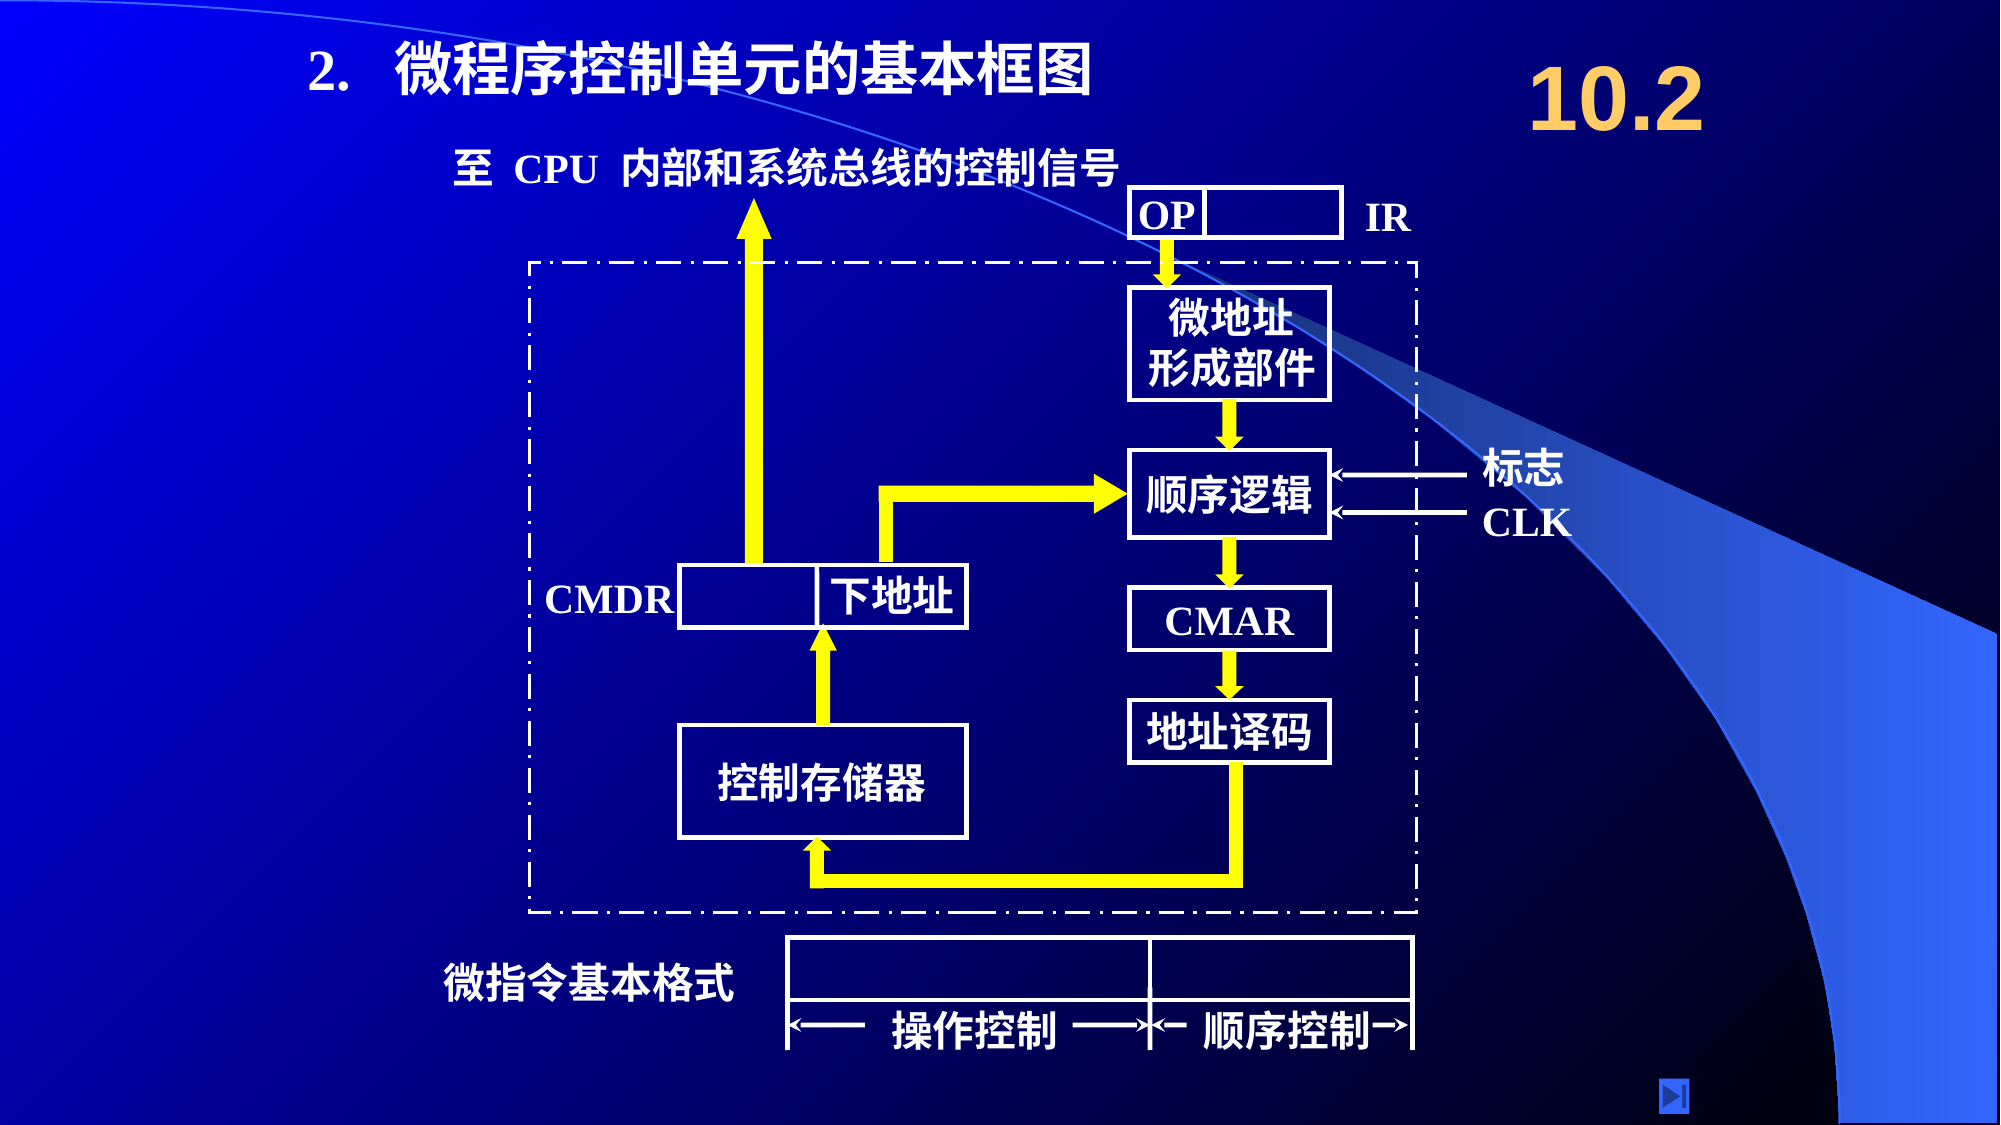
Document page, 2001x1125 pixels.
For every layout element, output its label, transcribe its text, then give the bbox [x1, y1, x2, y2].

text_box [1659, 1078, 1690, 1114]
text_box 至 CPU 内部和系统总线的控制信号 [437, 134, 1188, 200]
text_box 10.2 [1512, 24, 1750, 163]
text_box [529, 262, 1417, 913]
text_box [529, 564, 967, 630]
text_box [679, 724, 967, 838]
text_box [1160, 248, 1174, 262]
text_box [1329, 434, 1588, 553]
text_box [1126, 284, 1330, 400]
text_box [1129, 182, 1475, 248]
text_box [814, 562, 971, 628]
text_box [879, 474, 1127, 562]
text_box 2. 微程序控制单元的基本框图 [292, 24, 1109, 110]
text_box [804, 837, 1230, 888]
text_box [737, 200, 771, 262]
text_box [426, 937, 1413, 1063]
